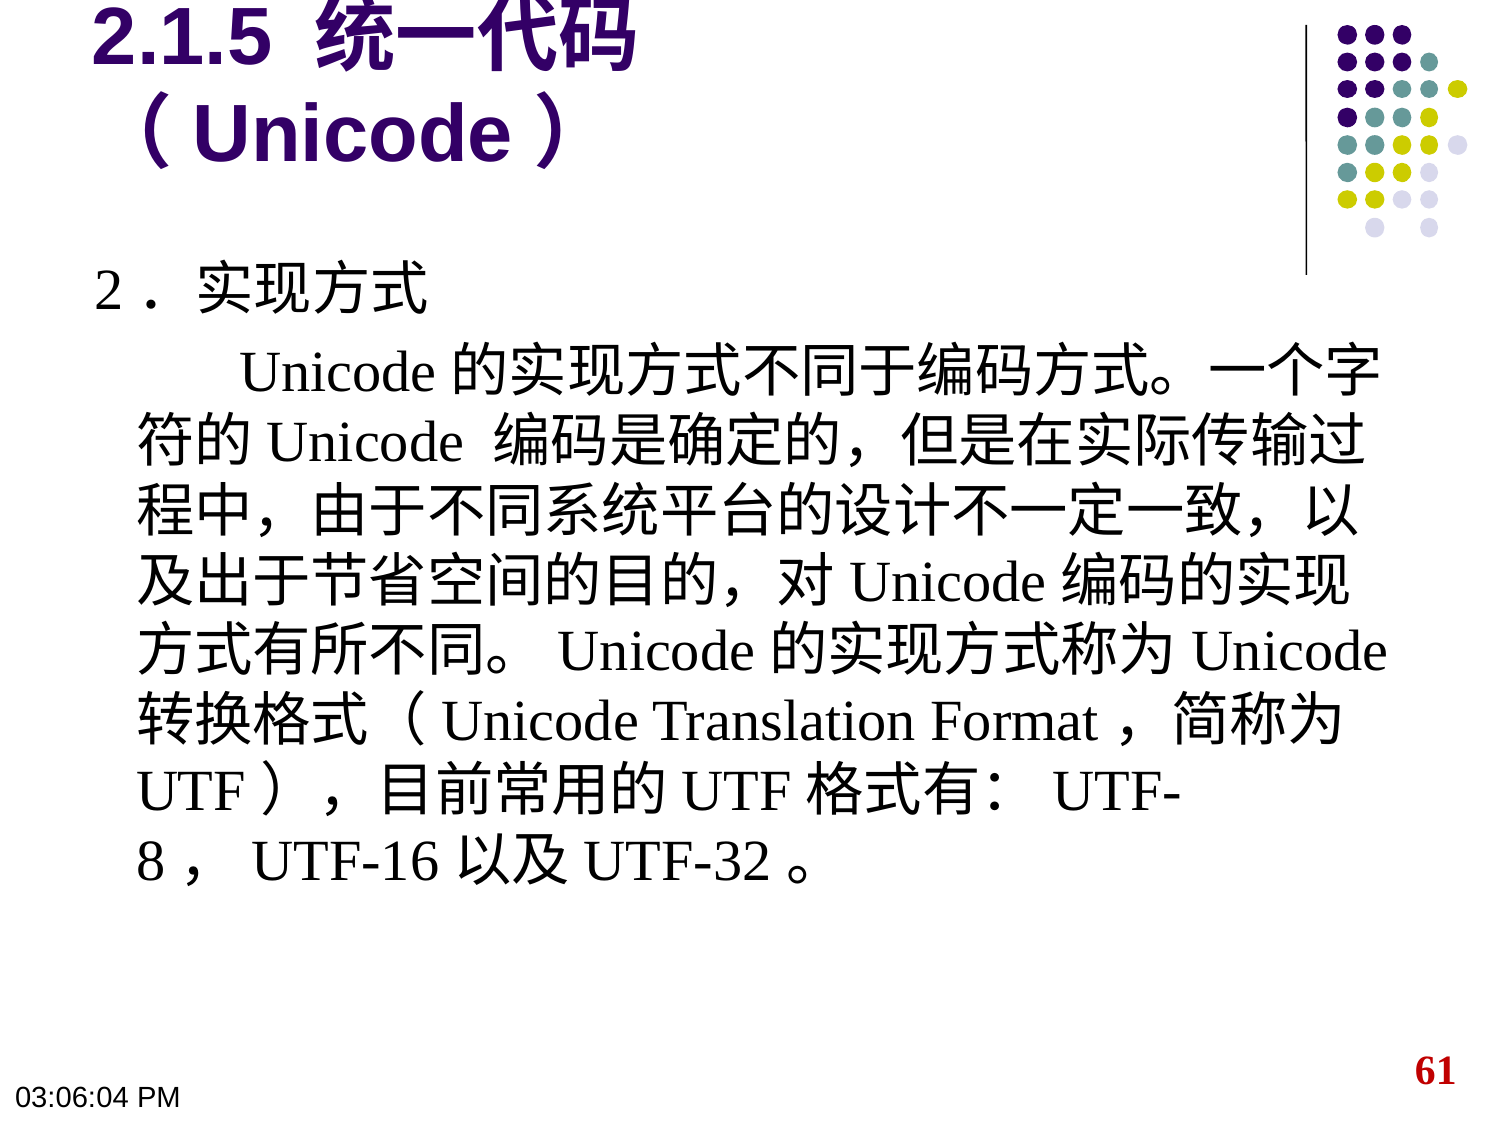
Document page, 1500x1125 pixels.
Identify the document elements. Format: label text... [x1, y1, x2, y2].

title 2.1.5 统一代码（Unicode） [76, 66, 1128, 186]
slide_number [0, 1070, 337, 1122]
slide_number 61 [1387, 1034, 1484, 1111]
list 2．实现方式 Unicode的实现方式不同于编码方式。一个字符的Unicode 编码是确定的，但是在实际传输过程中，由于不同系统平台的设计不一定一致，以及出于节省空间的目的，对Unicode编码的实现方式有所不同。Unicode的实现方式称为Unicode转换格式（Unicode Translation Format，简称为UTF），目前常用的UTF格式有：UTF-8，UTF-16以及UTF-32。 [64, 243, 1424, 929]
